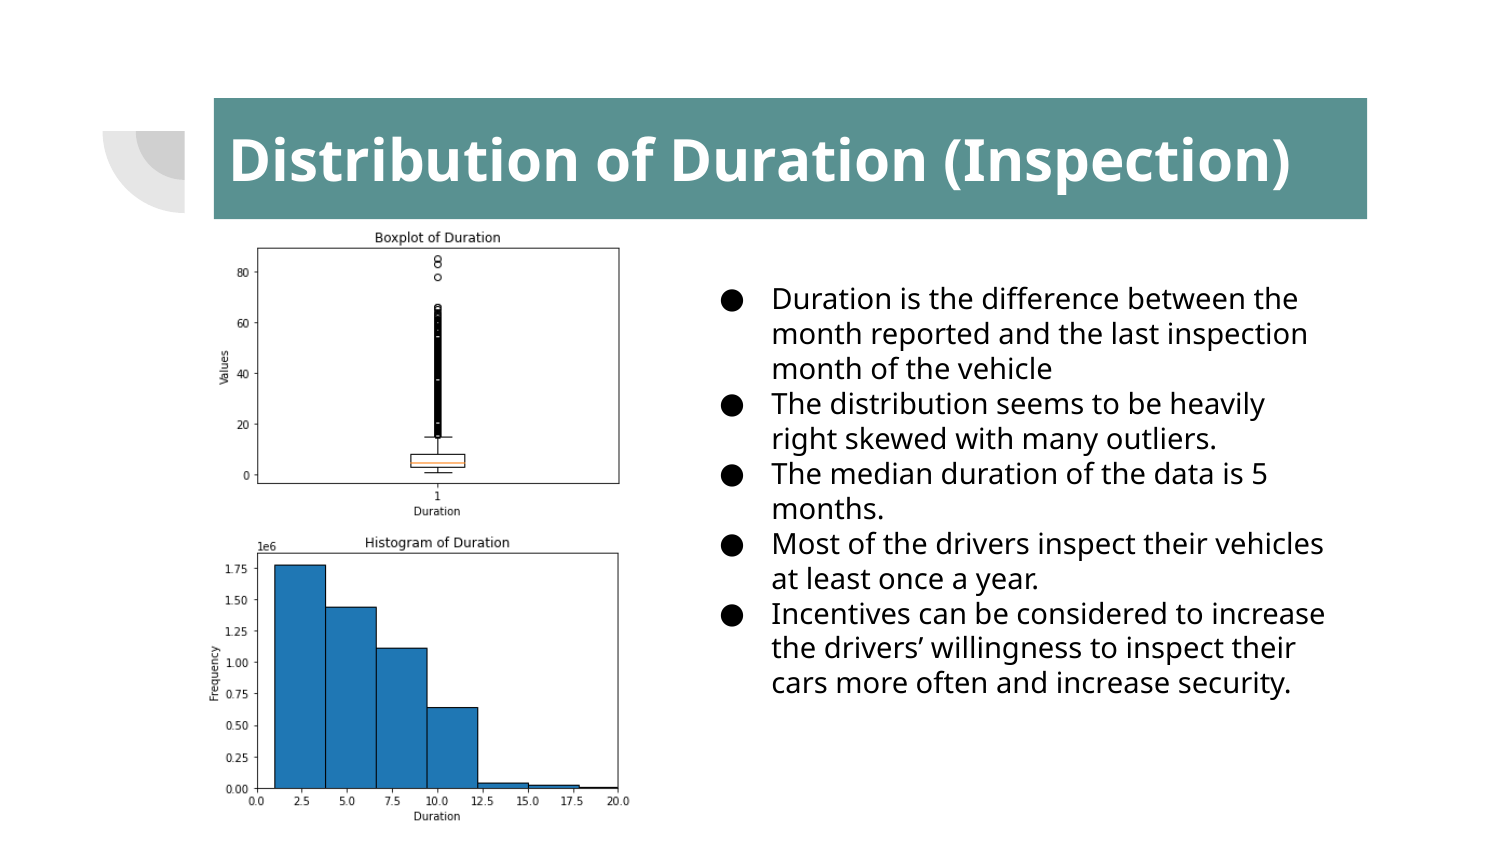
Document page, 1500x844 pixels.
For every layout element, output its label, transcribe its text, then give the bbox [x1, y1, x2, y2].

title Distribution of Duration (Inspection) [213, 98, 1368, 220]
picture [213, 224, 626, 524]
text_box Duration is the difference between the month reported and the last inspection month of the vehicle The distribution seems to be heavily right skewed with many outliers. The median duration of the data is 5 months. Most of the drivers inspect their vehicles at least once a year. Incentives can be considered to increase the drivers’ willingness to inspect their cars more often and increase security. [681, 265, 1346, 715]
picture [202, 528, 637, 829]
